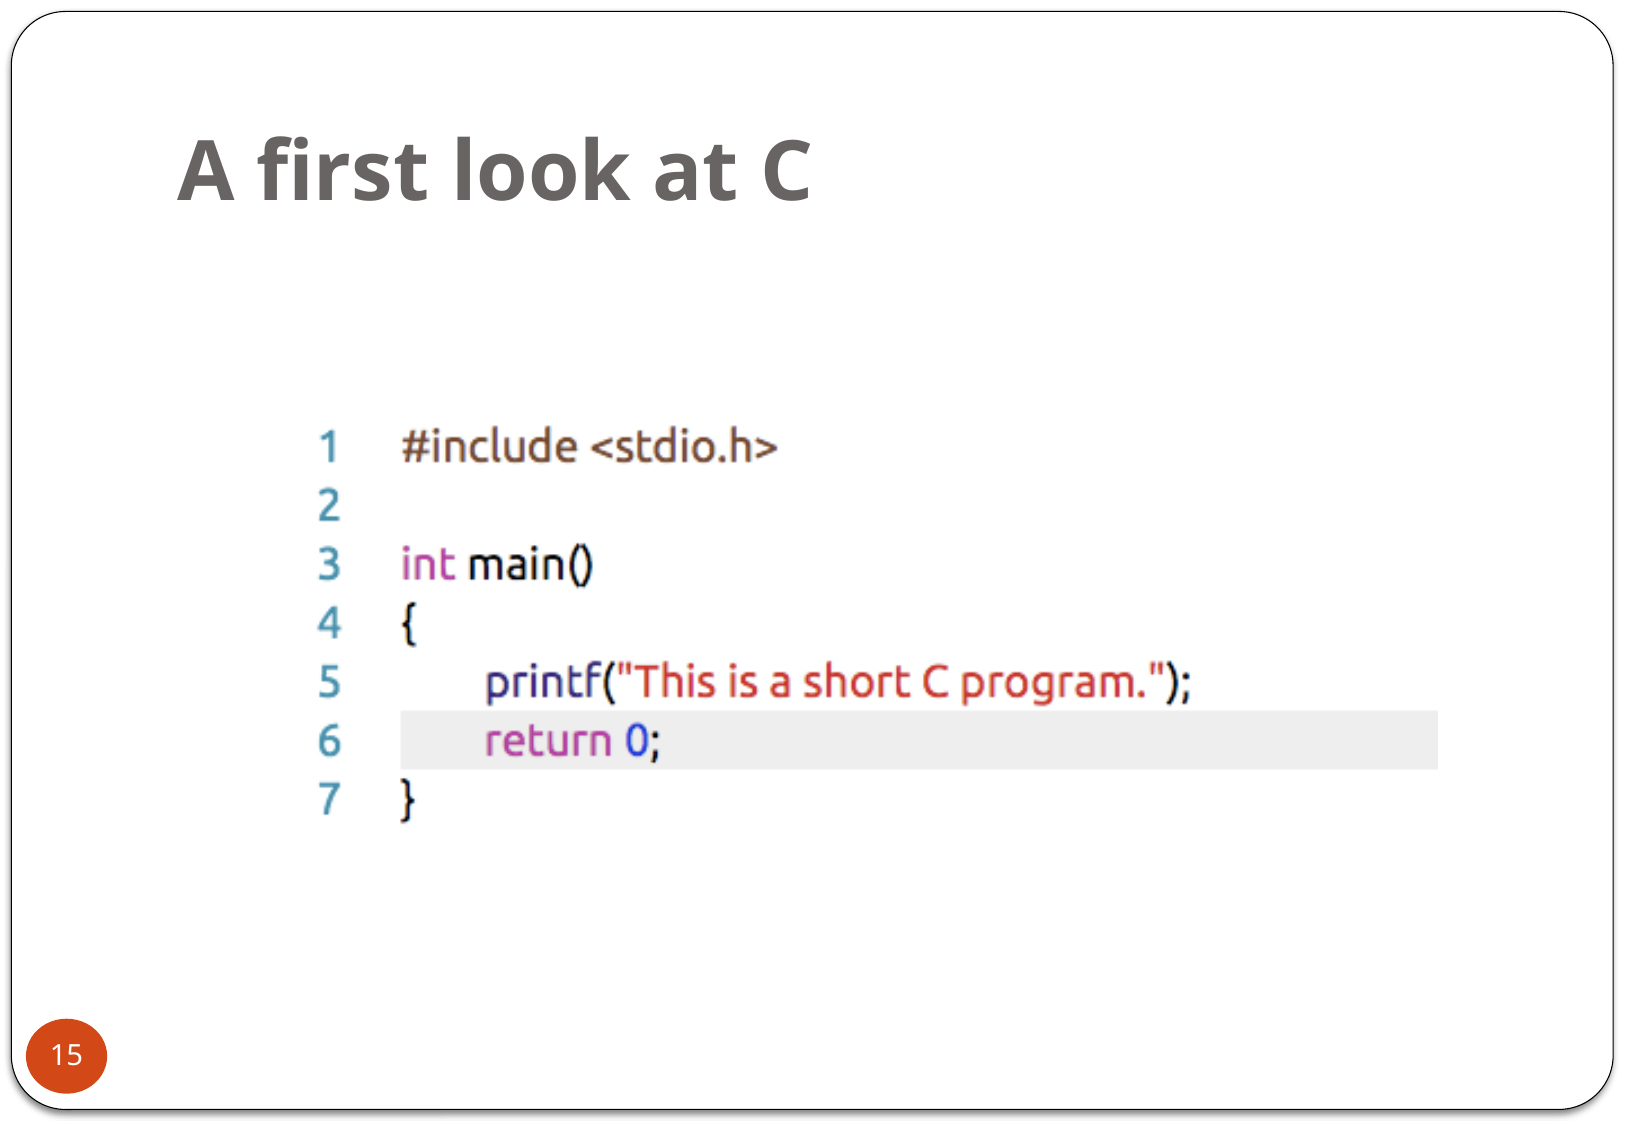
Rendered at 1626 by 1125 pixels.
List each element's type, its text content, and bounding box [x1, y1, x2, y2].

picture [229, 413, 1438, 874]
slide_number 15 [25, 1018, 108, 1094]
title A first look at C [162, 45, 1544, 233]
